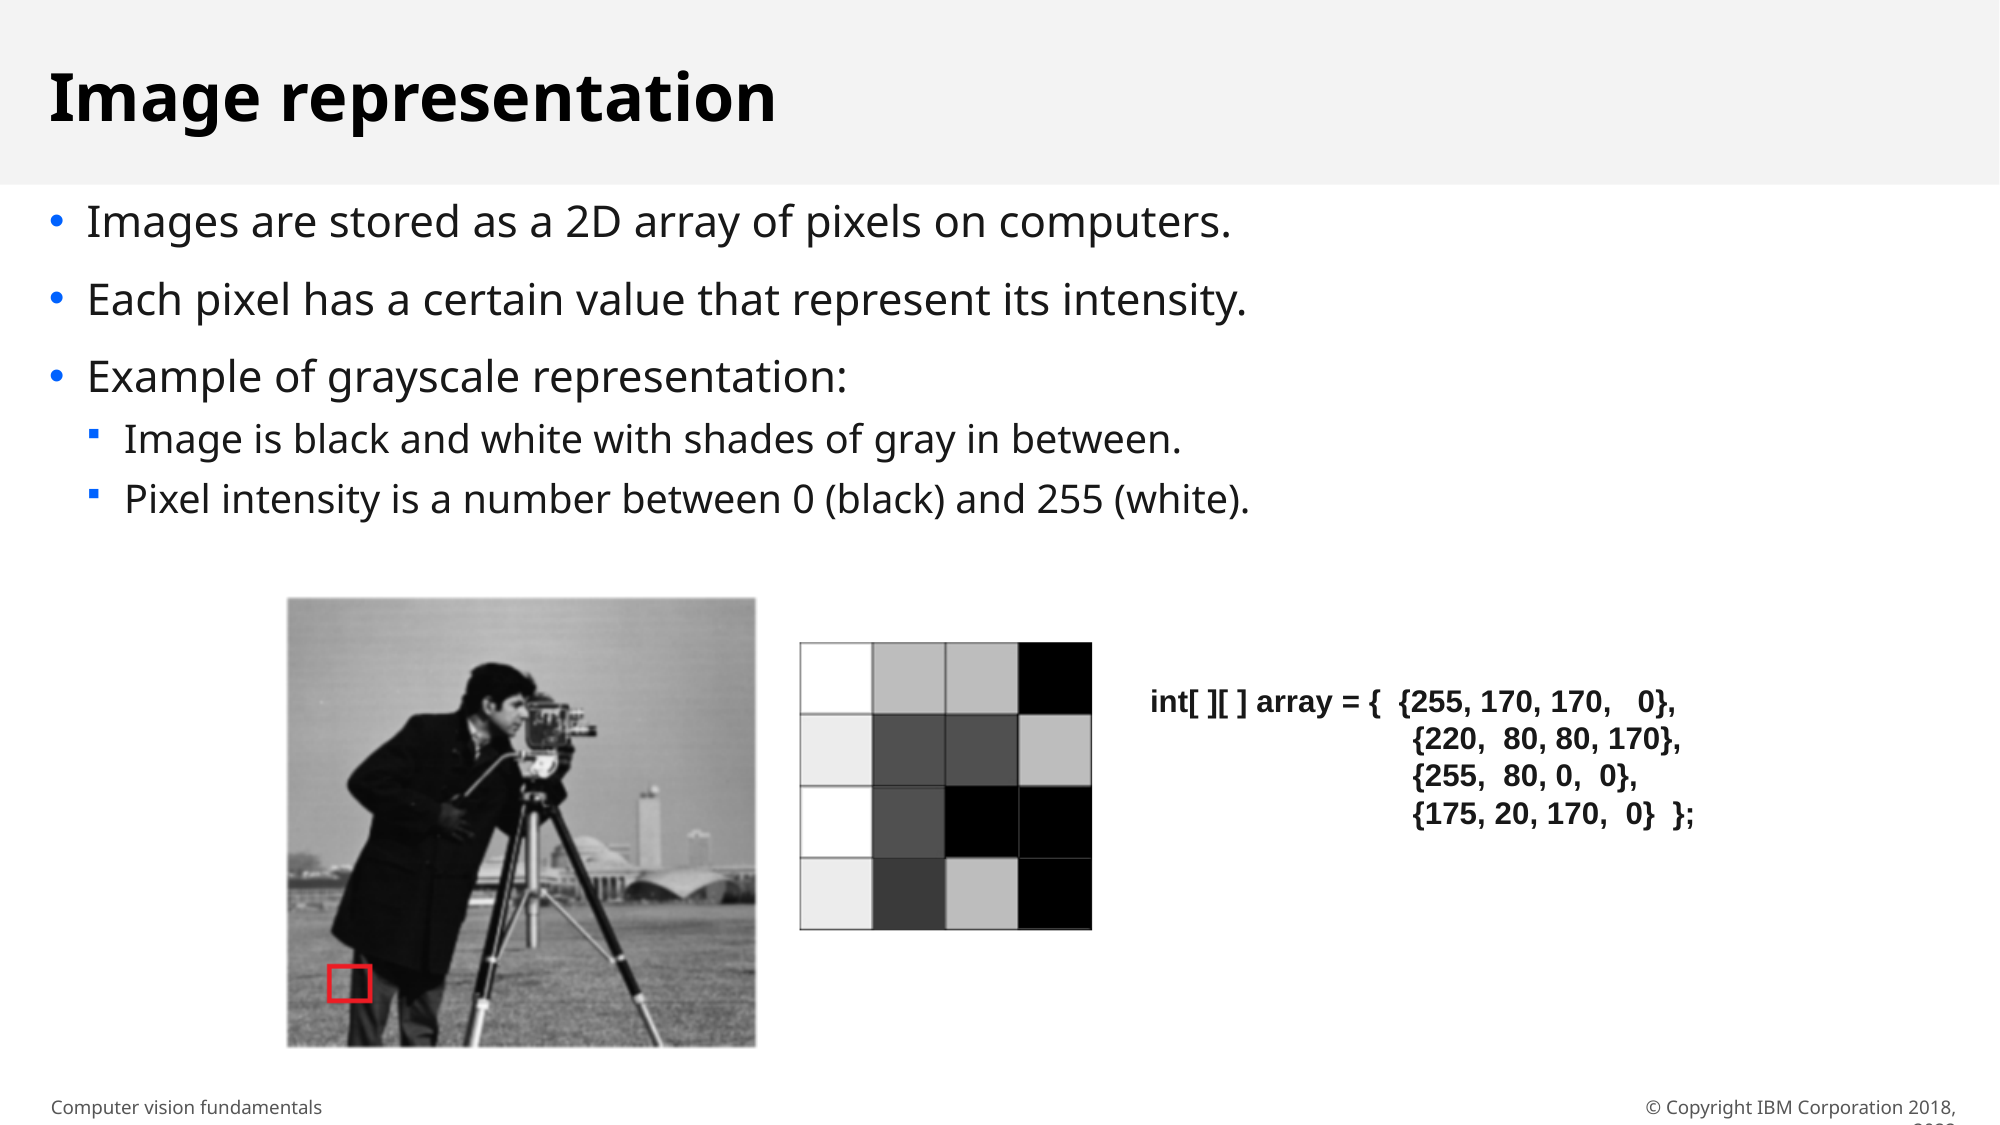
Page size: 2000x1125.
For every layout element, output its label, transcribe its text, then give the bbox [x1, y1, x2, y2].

text_box int[ ][ ] array = { {255, 170, 170, 0}, {220, 80, 80, 170}, {255, 80, 0, 0}, {175, 20, 170, 0} }; [1135, 630, 1750, 838]
list Images are stored as a 2D array of pixels on computers. Each pixel has a certain value that represent its intensity. Example of grayscale representation: Image is black and white with shades of gray in between. Pixel intensity is a number between 0 (black) and 255 (white). [34, 190, 1944, 1096]
picture [795, 640, 1098, 935]
picture [285, 596, 758, 1052]
title Image representation [34, 29, 1944, 171]
footer © Copyright IBM Corporation 2018, 2022 [1616, 1096, 1972, 1125]
